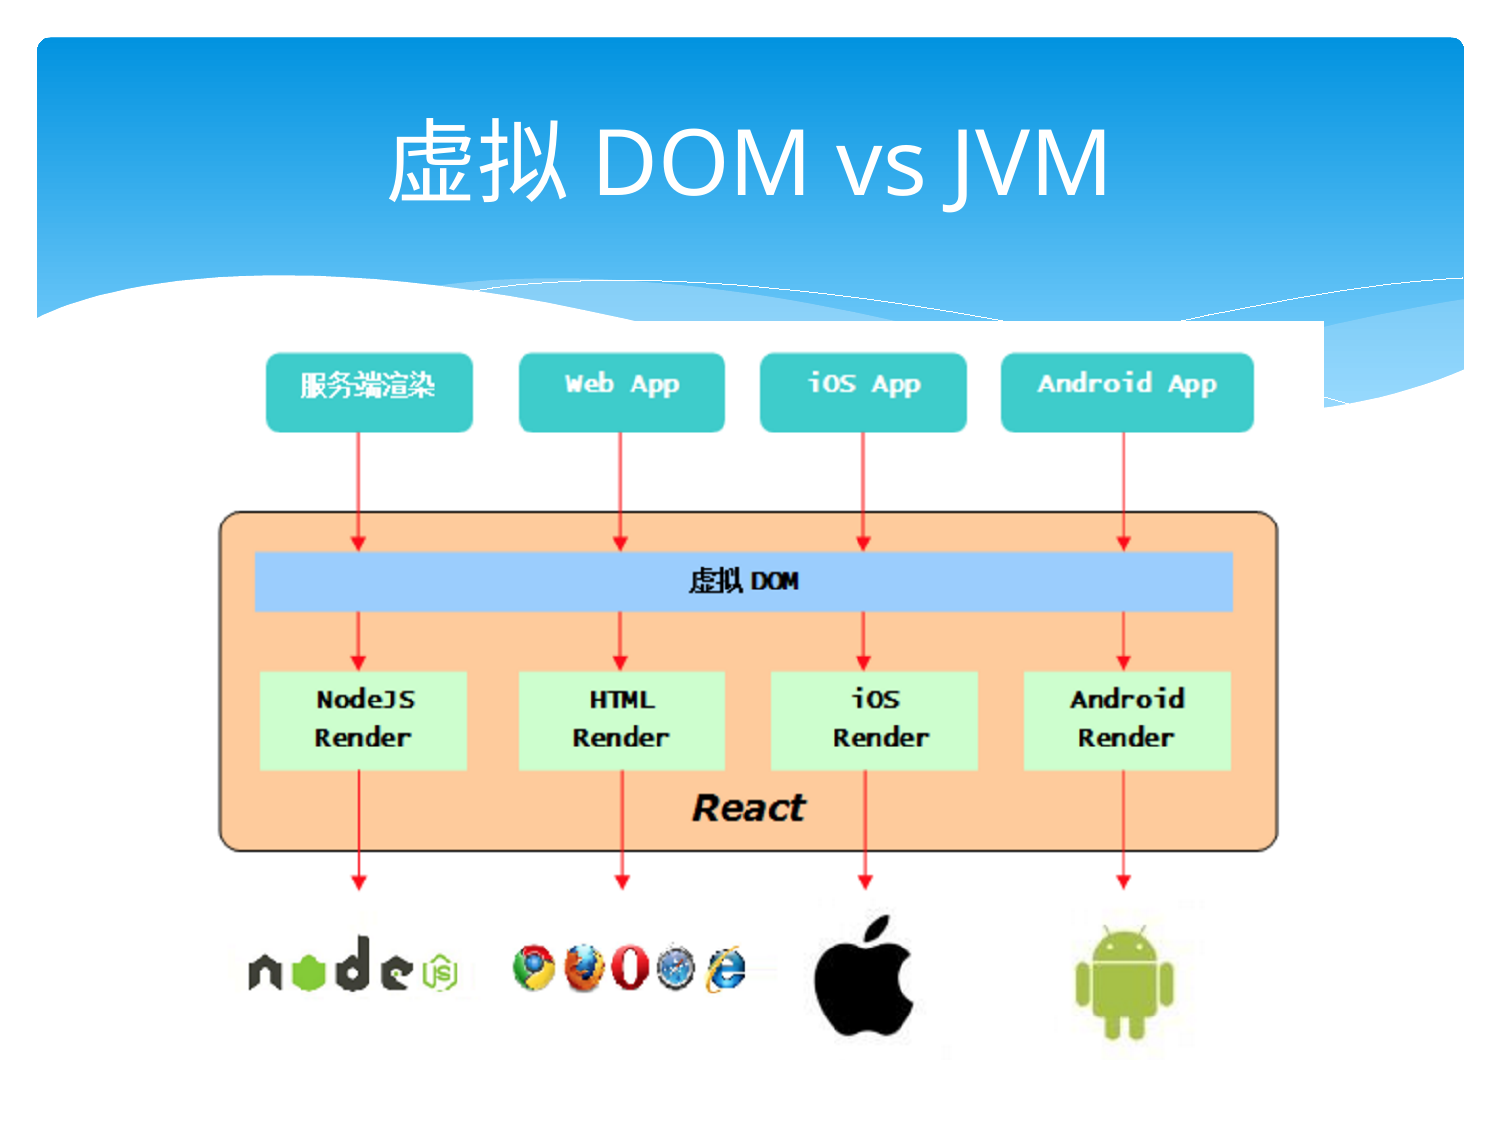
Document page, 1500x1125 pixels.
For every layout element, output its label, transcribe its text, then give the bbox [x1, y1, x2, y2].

title 虚拟DOM vs JVM [75, 55, 1425, 261]
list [0, 321, 1500, 1061]
